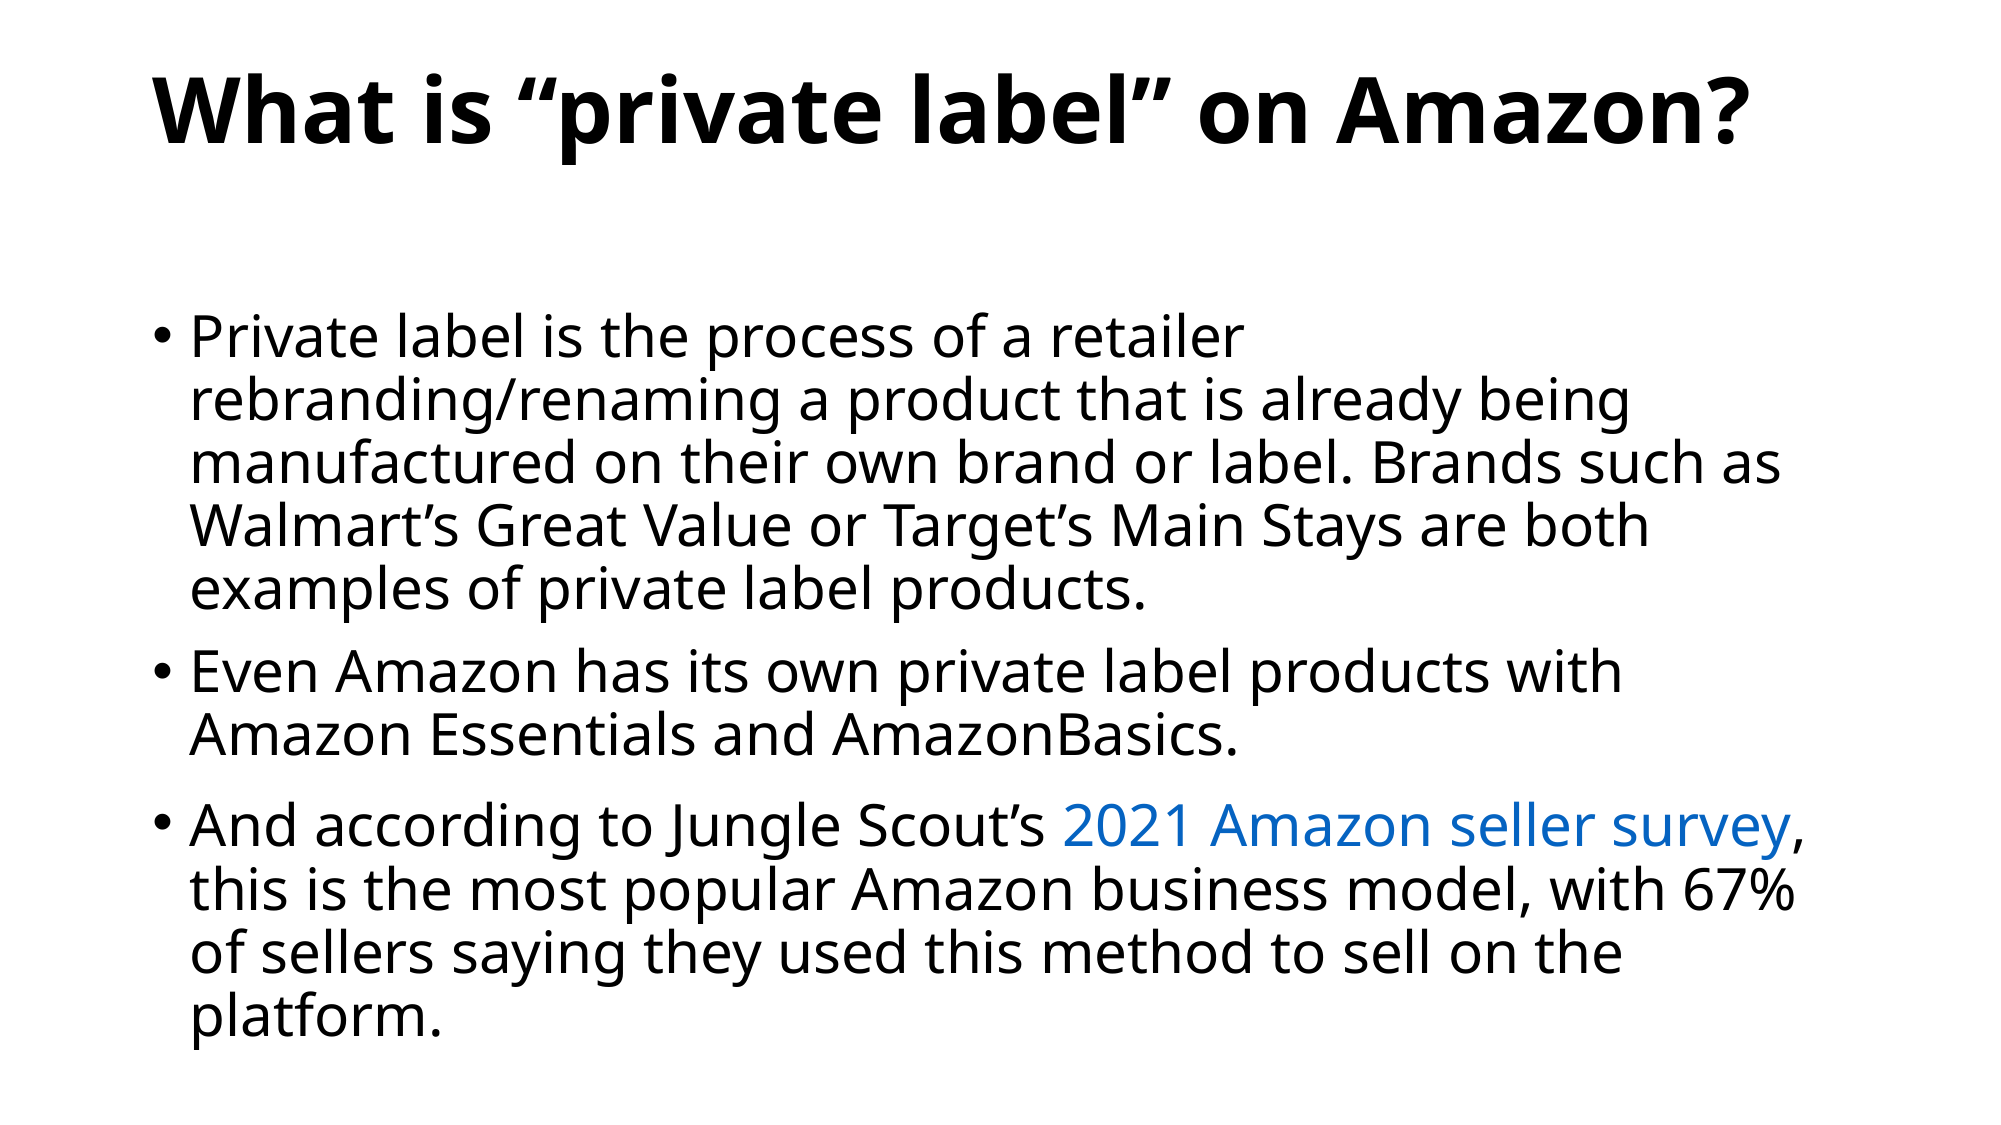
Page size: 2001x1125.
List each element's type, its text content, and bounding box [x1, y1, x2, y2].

list Private label is the process of a retailer rebranding/renaming a product that is already being manufactured on their own brand or label. Brands such as Walmart’s Great Value or Target’s Main Stays are both examples of private label products. Even Amazon has its own private label products with Amazon Essentials and AmazonBasics. And according to Jungle Scout’s 2021 Amazon seller survey, this is the most popular Amazon business model, with 67% of sellers saying they used this method to sell on the platform. [137, 299, 1863, 1014]
title What is “private label” on Amazon? [137, 59, 1863, 278]
